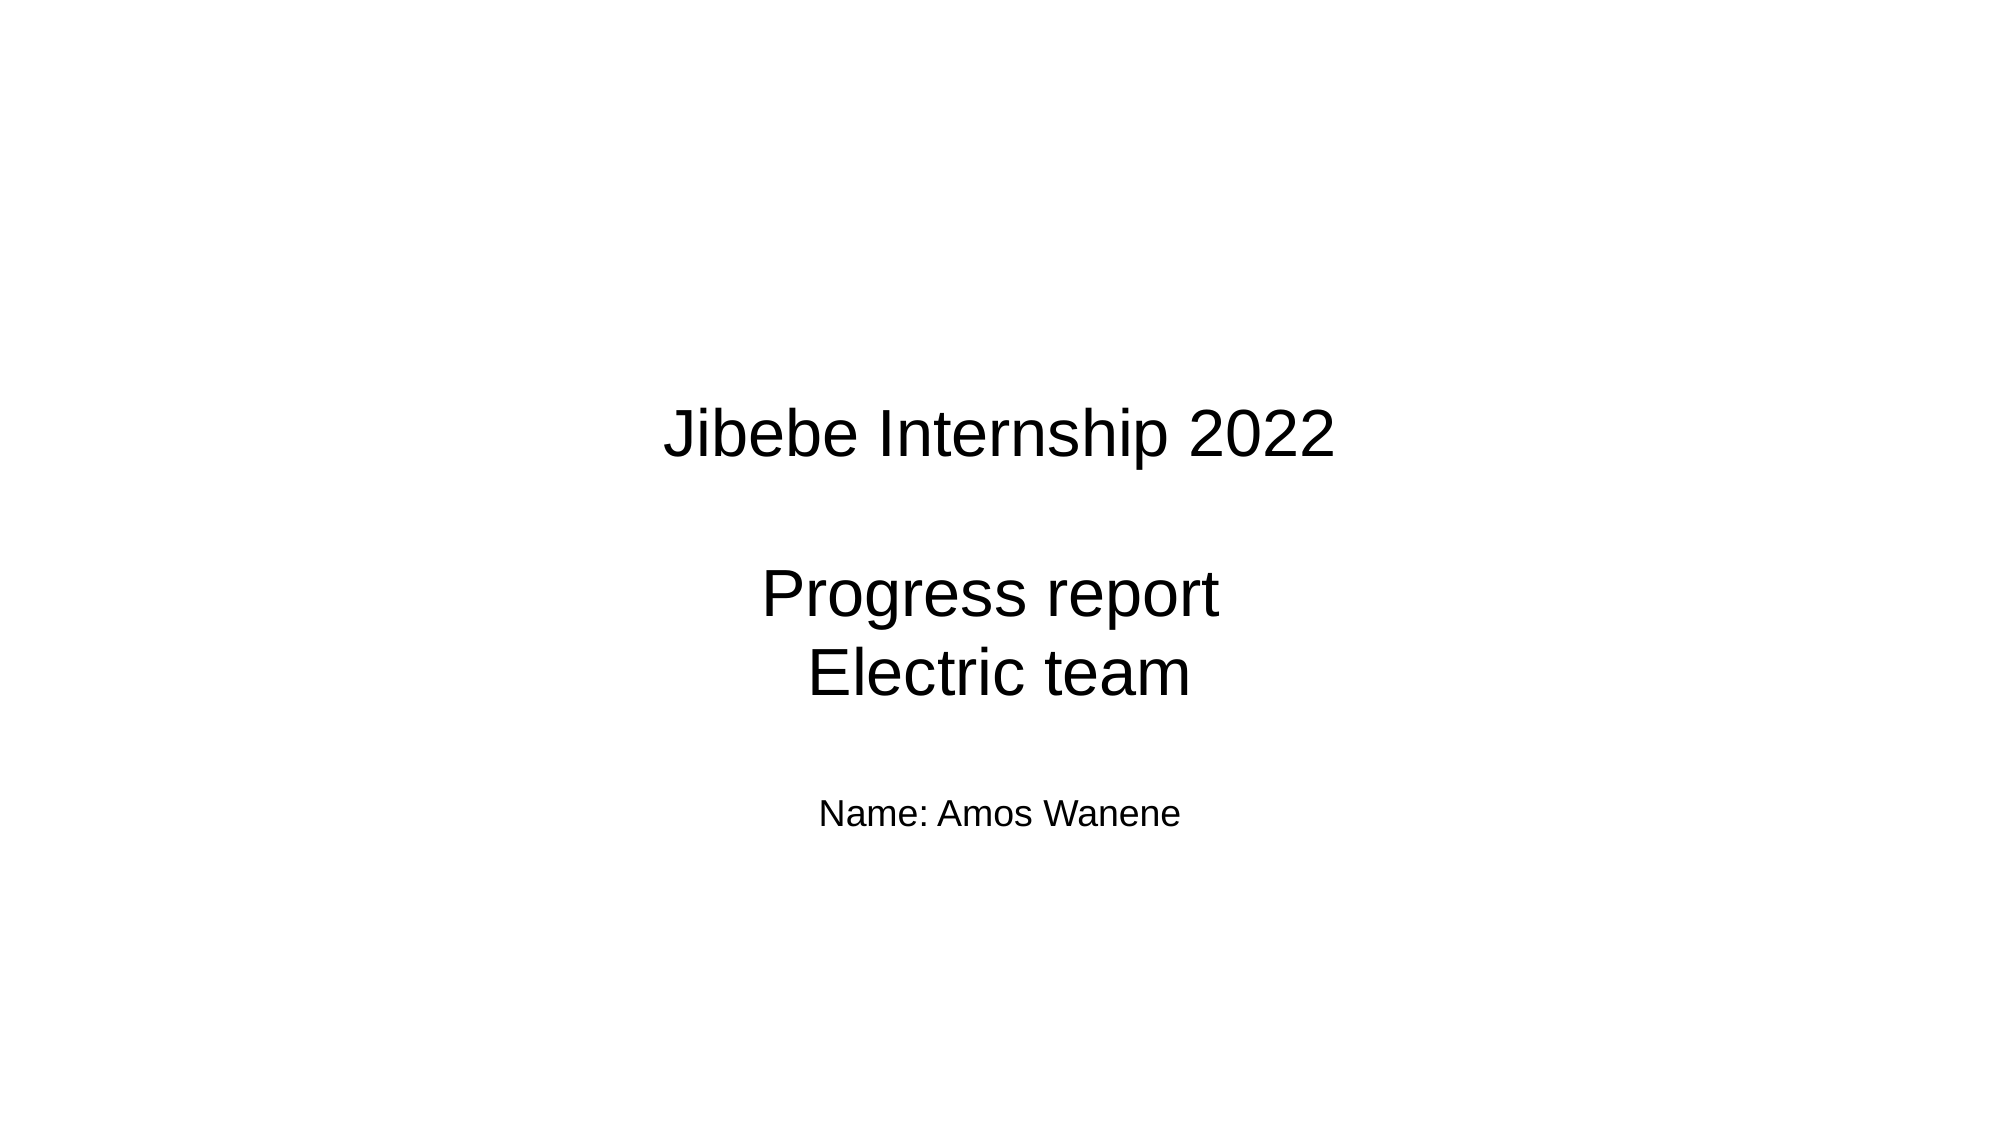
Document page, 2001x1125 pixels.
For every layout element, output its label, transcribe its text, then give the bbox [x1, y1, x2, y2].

text_box Jibebe Internship 2022 Progress report Electric team Name: Amos Wanene [500, 381, 1500, 932]
